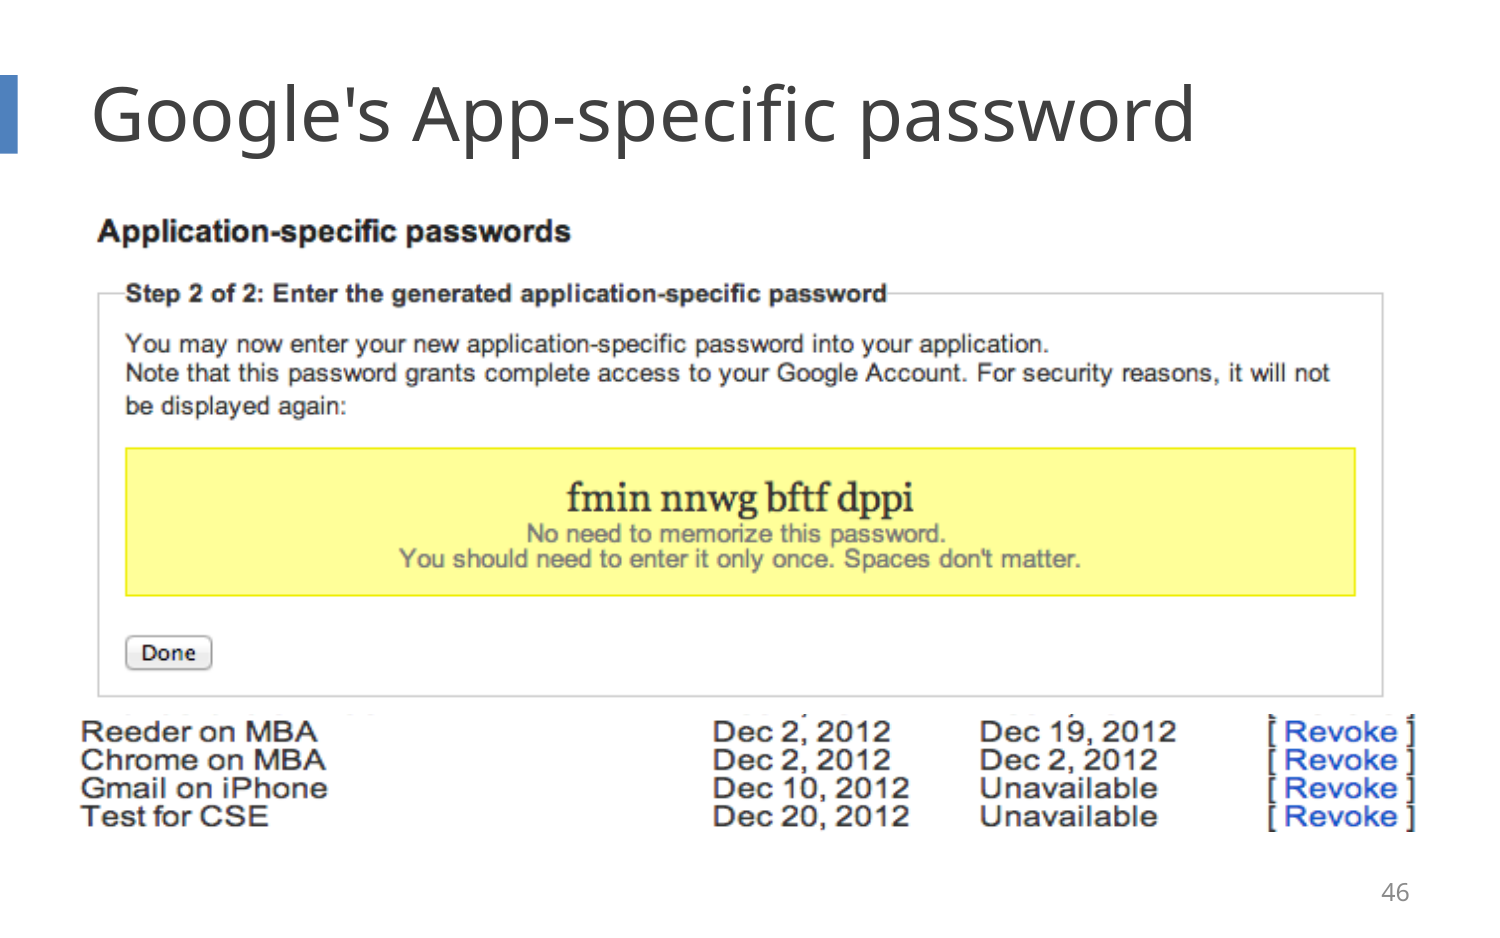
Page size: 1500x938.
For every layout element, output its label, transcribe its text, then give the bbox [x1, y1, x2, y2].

picture [64, 197, 1430, 832]
title Google's App-specific password [75, 37, 1425, 186]
slide_number 46 [1074, 868, 1425, 919]
